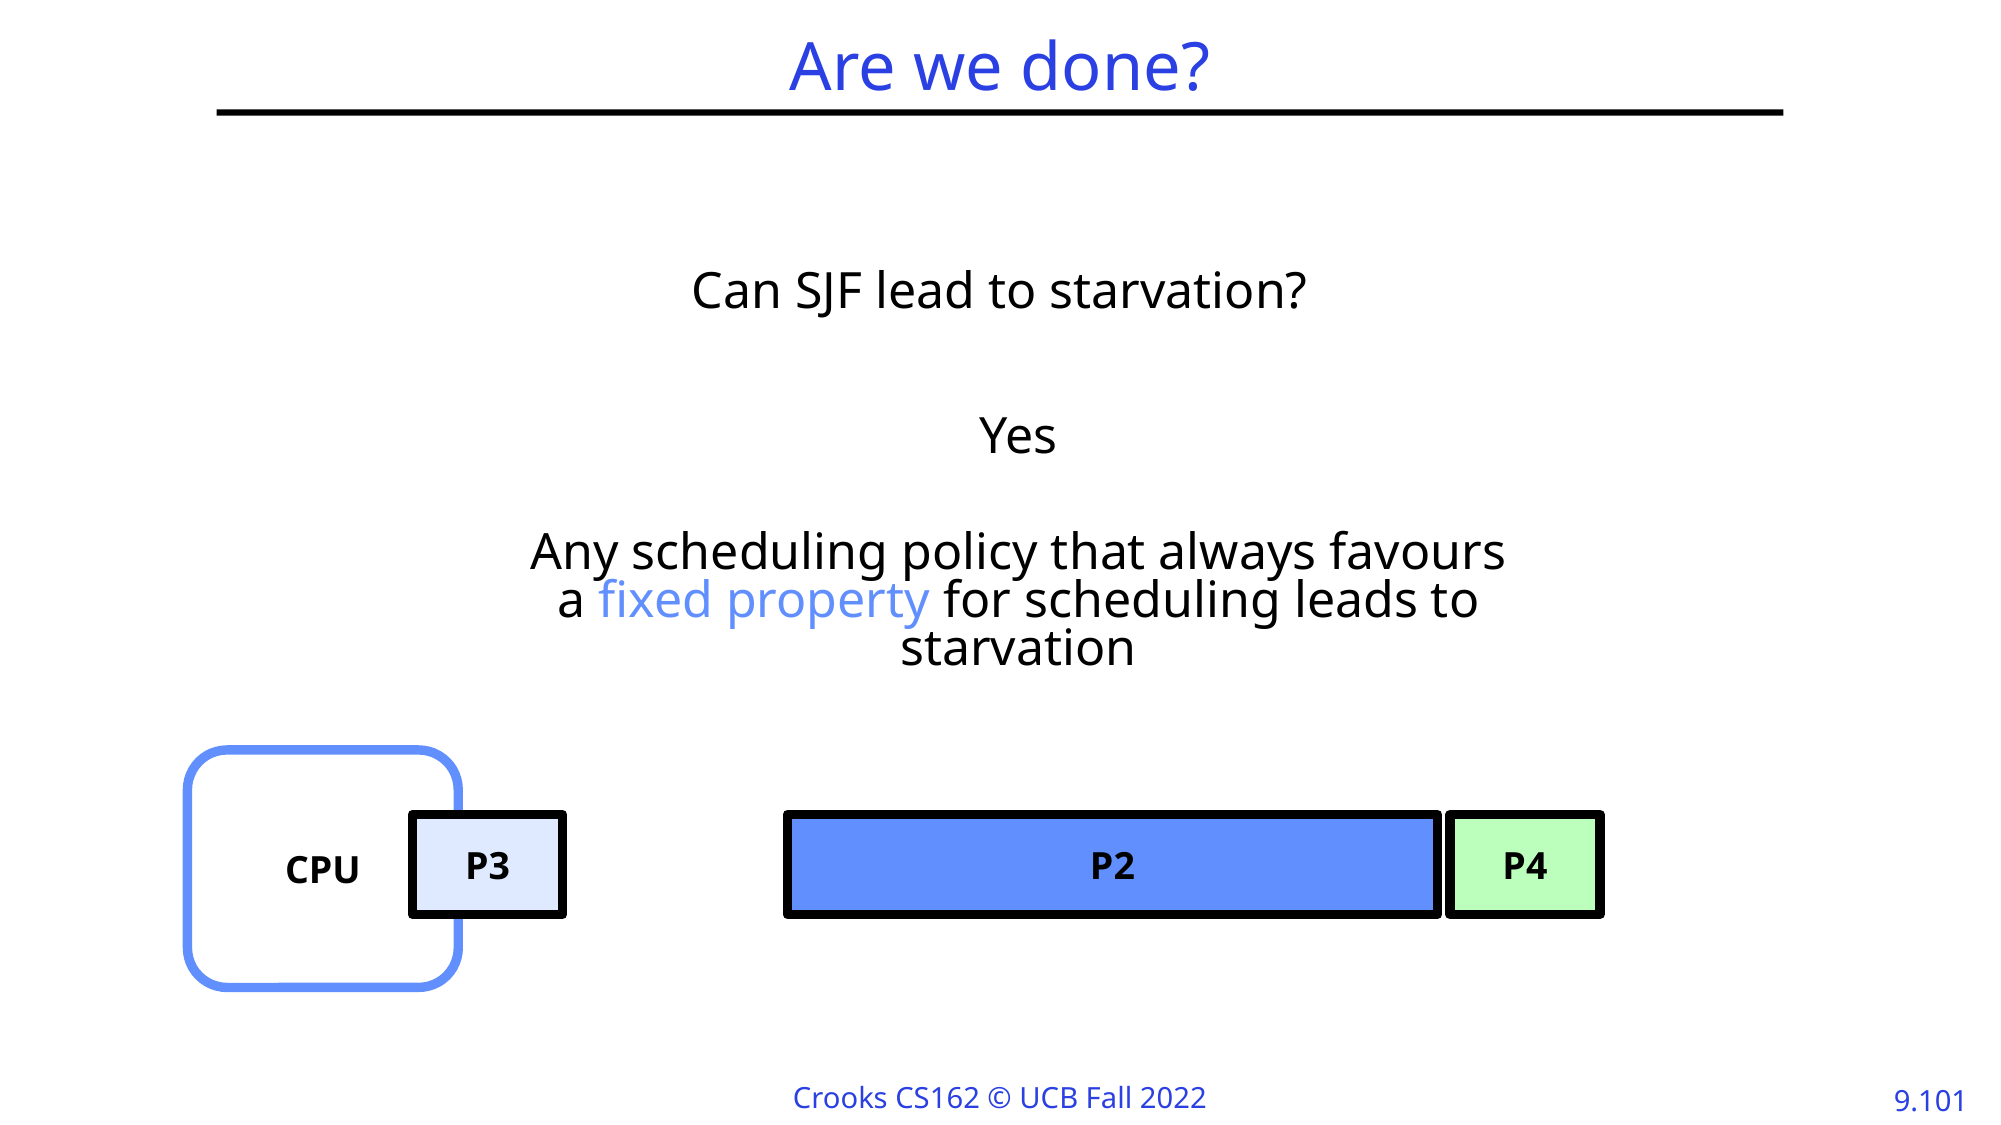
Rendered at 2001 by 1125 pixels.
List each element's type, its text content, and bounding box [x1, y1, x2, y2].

text_box CPU [187, 749, 459, 988]
text_box Can SJF lead to starvation? [0, 262, 2000, 350]
text_box P3 [412, 814, 563, 915]
text_box P2 [787, 814, 1438, 915]
title Are we done? [216, 24, 1784, 113]
text_box Yes Any scheduling policy that always favours a fixed property for scheduling leads to starvation [499, 408, 1538, 496]
text_box P4 [1449, 814, 1600, 915]
